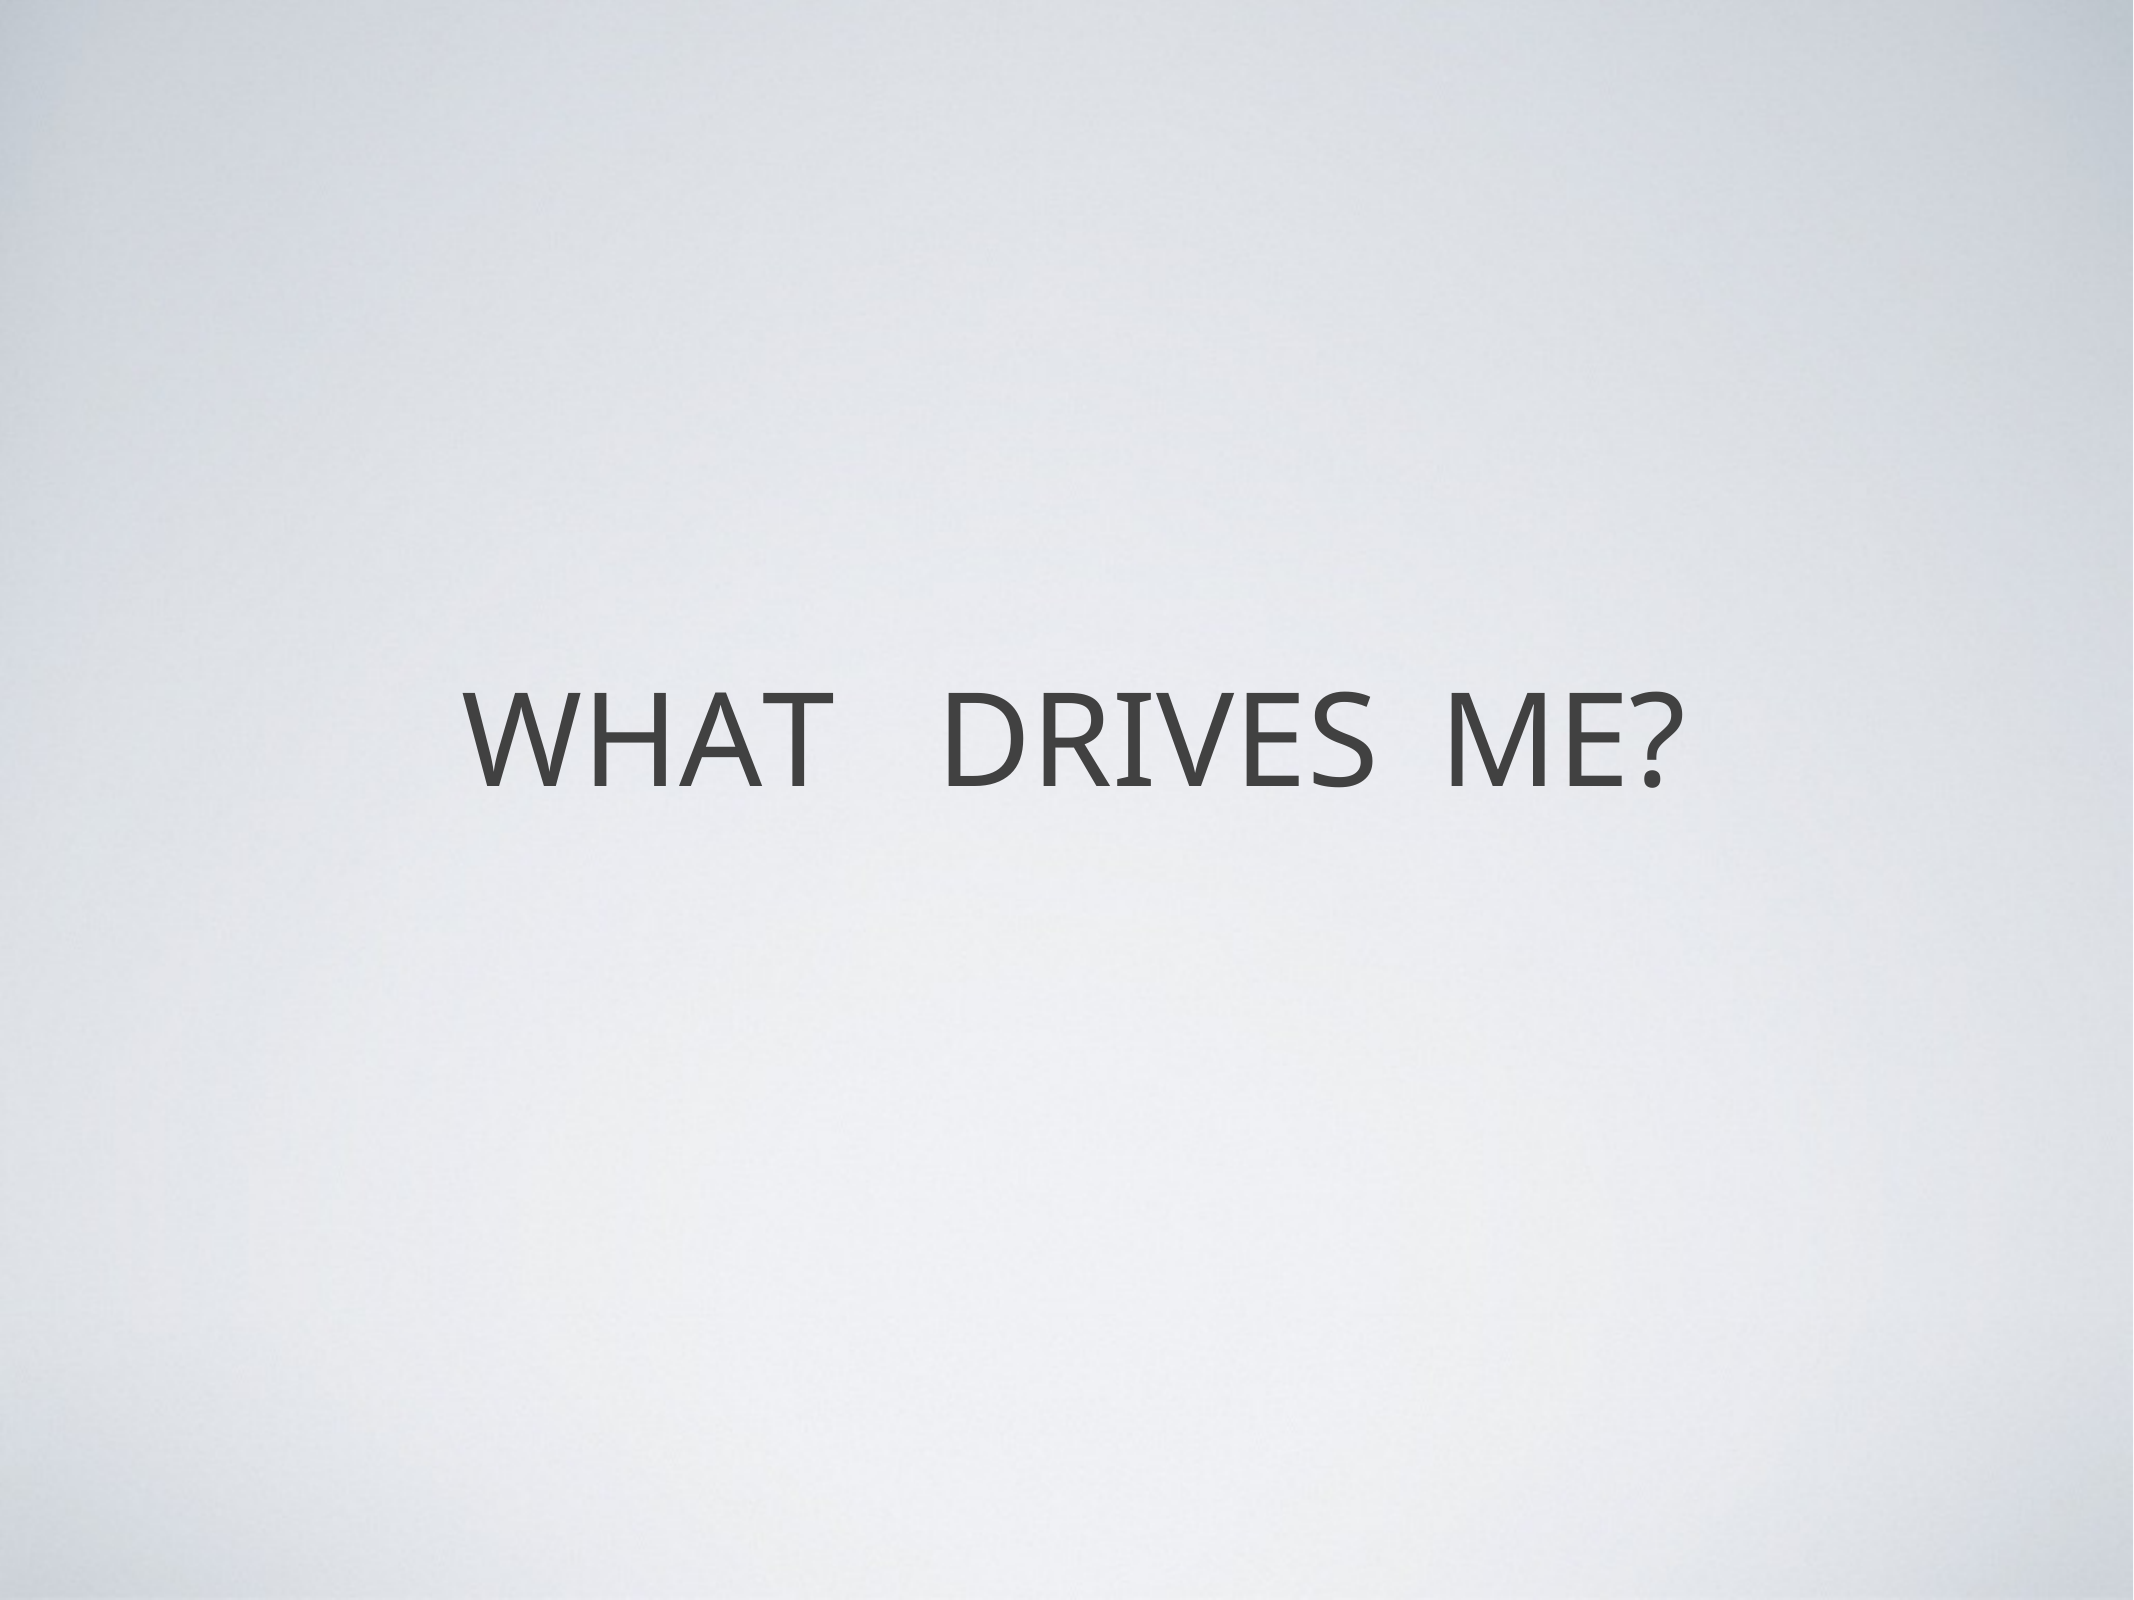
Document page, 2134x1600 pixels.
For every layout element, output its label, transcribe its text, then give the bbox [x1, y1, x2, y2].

text_box DRIVES [934, 679, 1423, 834]
text_box WHAT [459, 679, 920, 834]
text_box [0, 0, 2134, 1600]
text_box ME? [1437, 679, 1697, 834]
